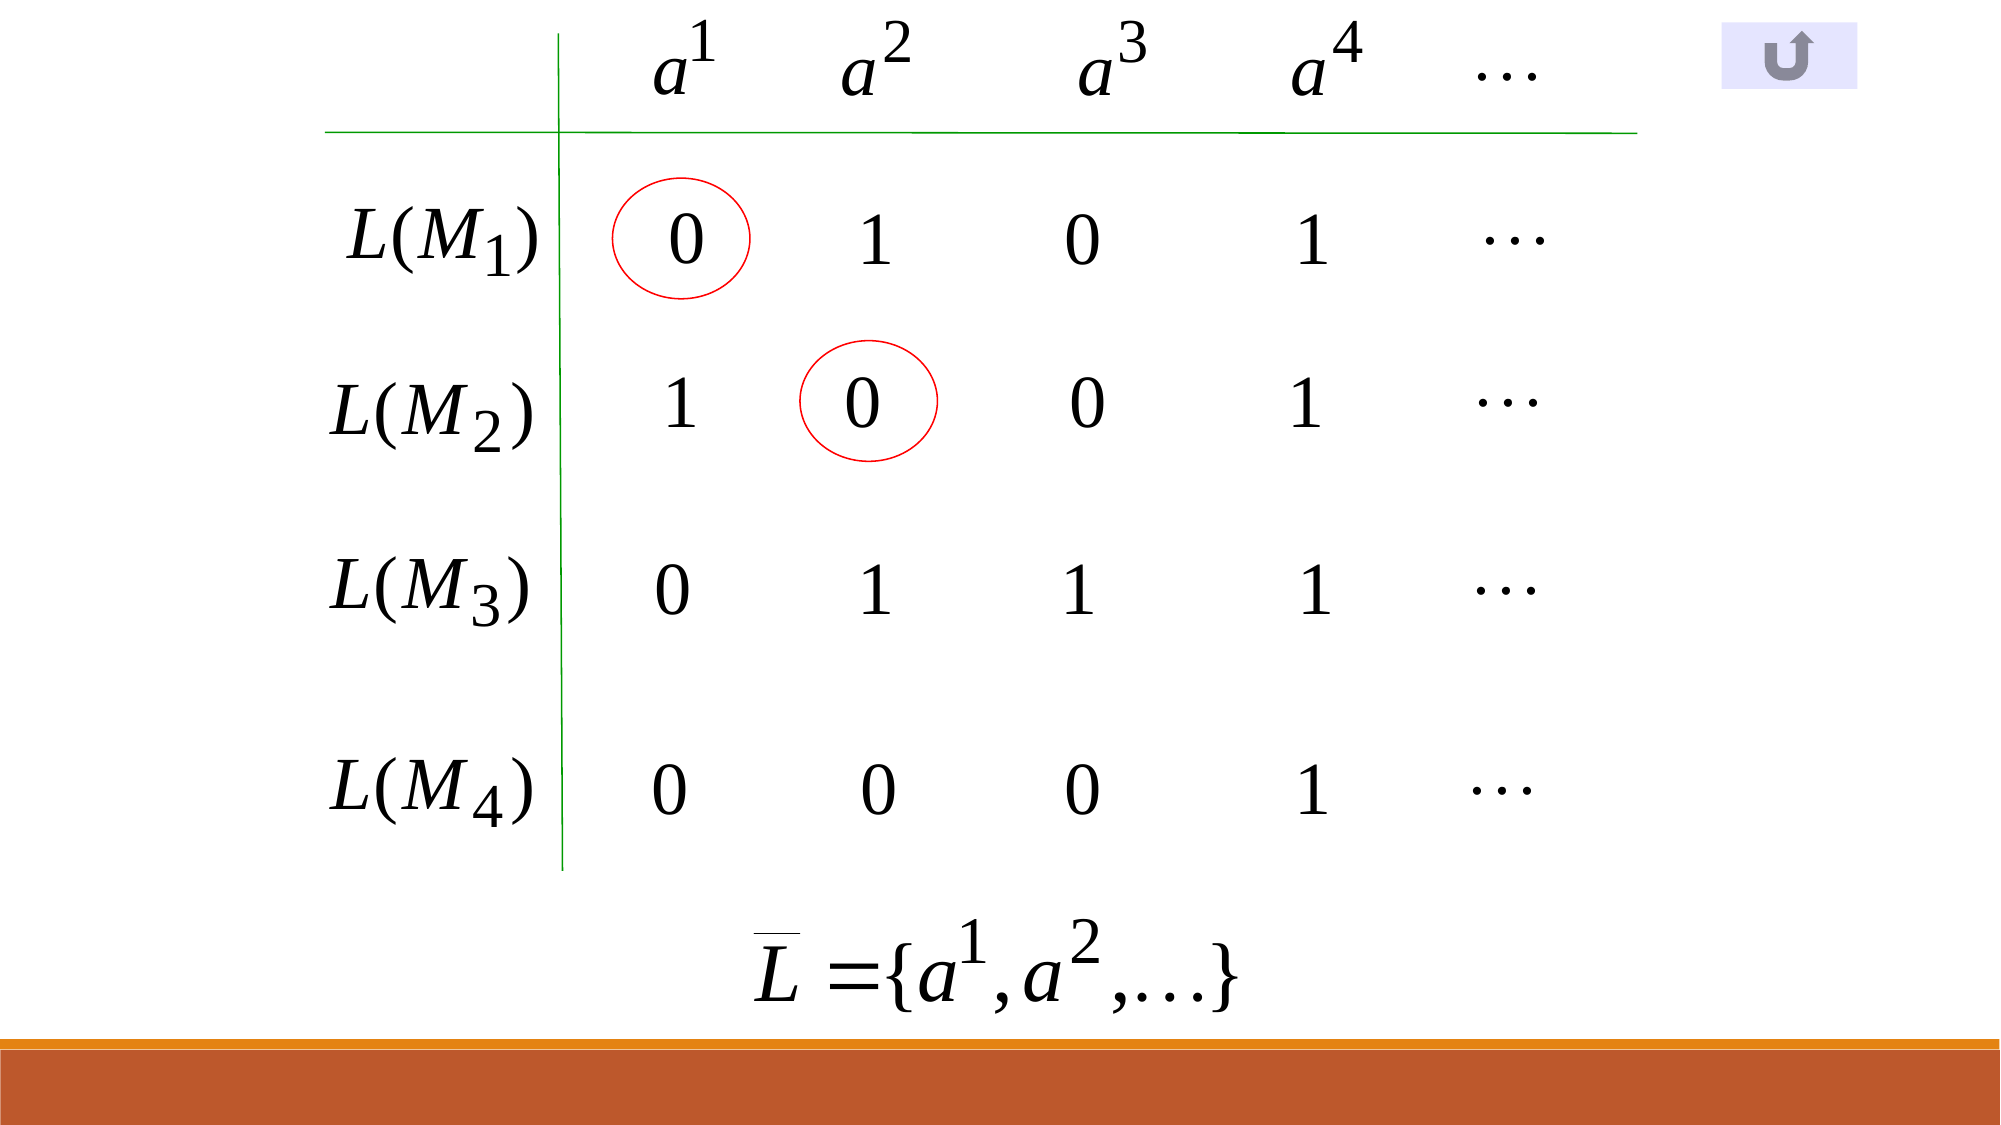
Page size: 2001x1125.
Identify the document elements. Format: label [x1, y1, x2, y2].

text_box [1074, 7, 1151, 103]
text_box [1299, 757, 1328, 820]
text_box [1061, 757, 1105, 822]
text_box [1286, 7, 1366, 103]
text_box [667, 370, 695, 432]
text_box [1065, 557, 1093, 620]
text_box [649, 757, 692, 822]
text_box [666, 206, 709, 271]
text_box [1721, 22, 1858, 89]
text_box [612, 178, 750, 299]
text_box [799, 340, 938, 462]
text_box [652, 557, 696, 622]
text_box [836, 7, 916, 103]
text_box [1302, 557, 1331, 620]
text_box [1474, 69, 1545, 89]
text_box [324, 371, 538, 458]
text_box [1475, 395, 1546, 415]
text_box [324, 746, 538, 833]
text_box [1292, 370, 1320, 432]
text_box [1482, 232, 1553, 253]
text_box [1067, 370, 1110, 434]
text_box [749, 906, 1243, 1025]
text_box [842, 370, 885, 434]
text_box [1061, 207, 1105, 272]
text_box [861, 207, 890, 270]
text_box [857, 757, 901, 822]
text_box [324, 545, 534, 634]
text_box [861, 557, 890, 620]
text_box [1473, 582, 1544, 603]
text_box [1299, 207, 1328, 270]
text_box [649, 6, 717, 102]
text_box [1470, 782, 1540, 803]
text_box [341, 194, 545, 282]
